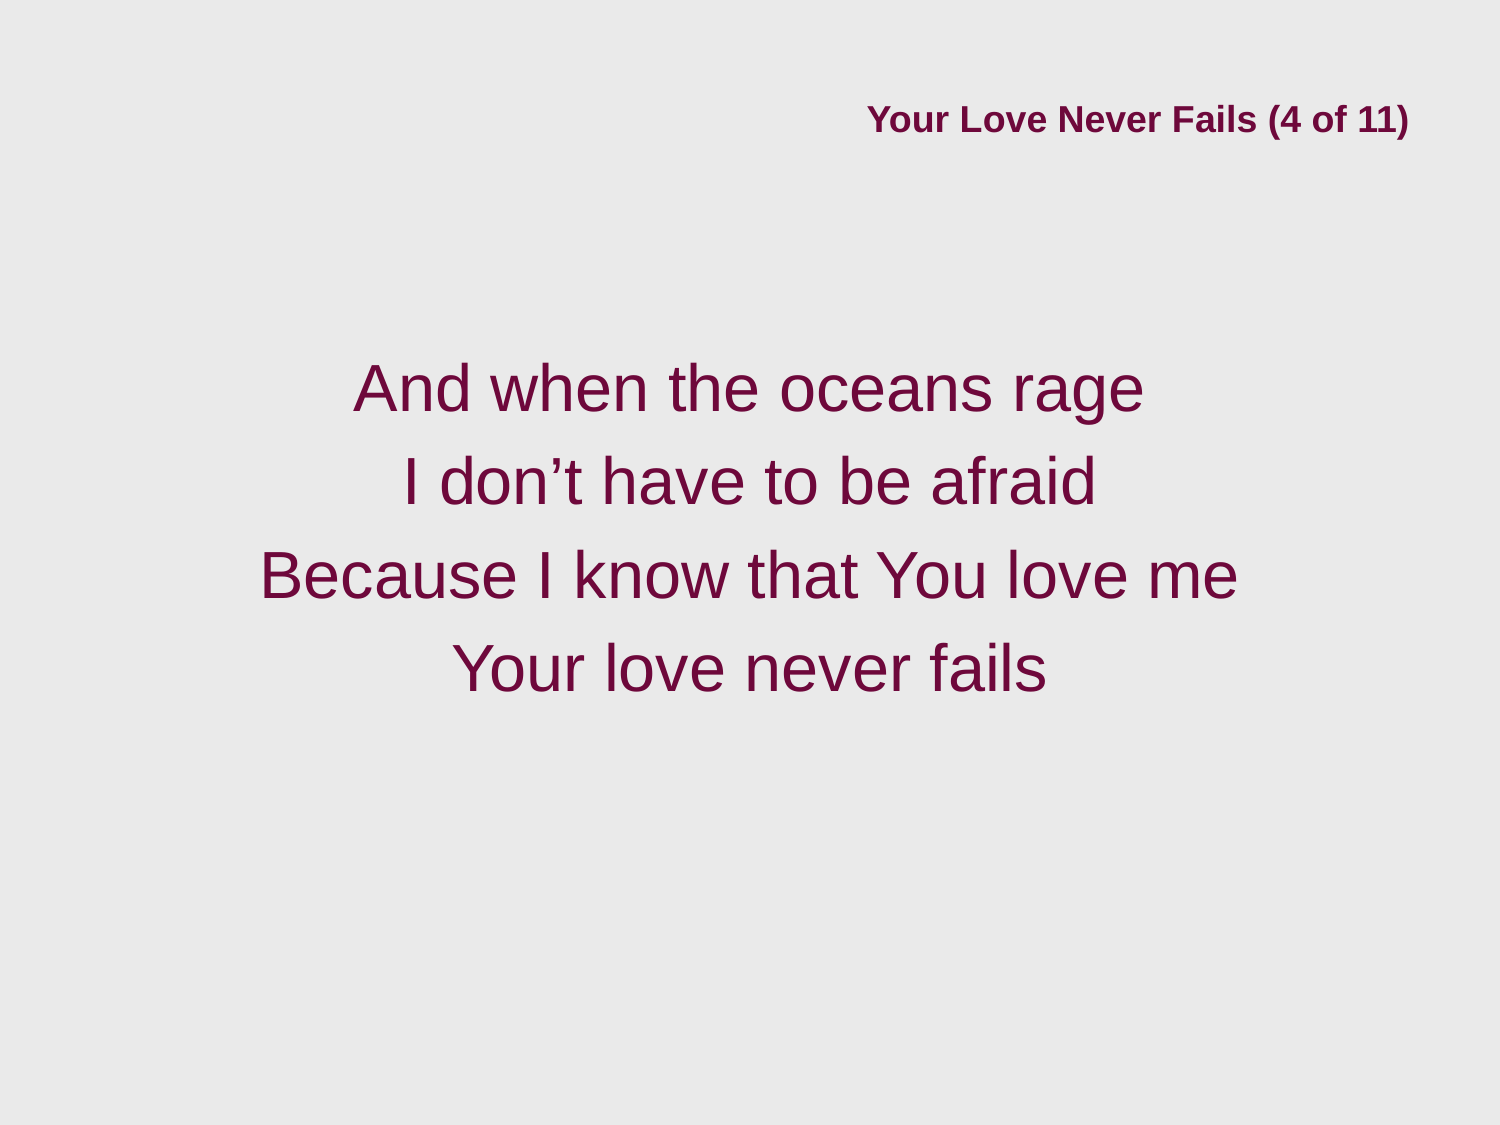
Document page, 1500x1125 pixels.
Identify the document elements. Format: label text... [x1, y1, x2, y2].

title Your Love Never Fails (4 of 11) [299, 87, 1426, 181]
list And when the oceans rage I don’t have to be afraid Because I know that You love me Your love never fails [74, 337, 1426, 763]
